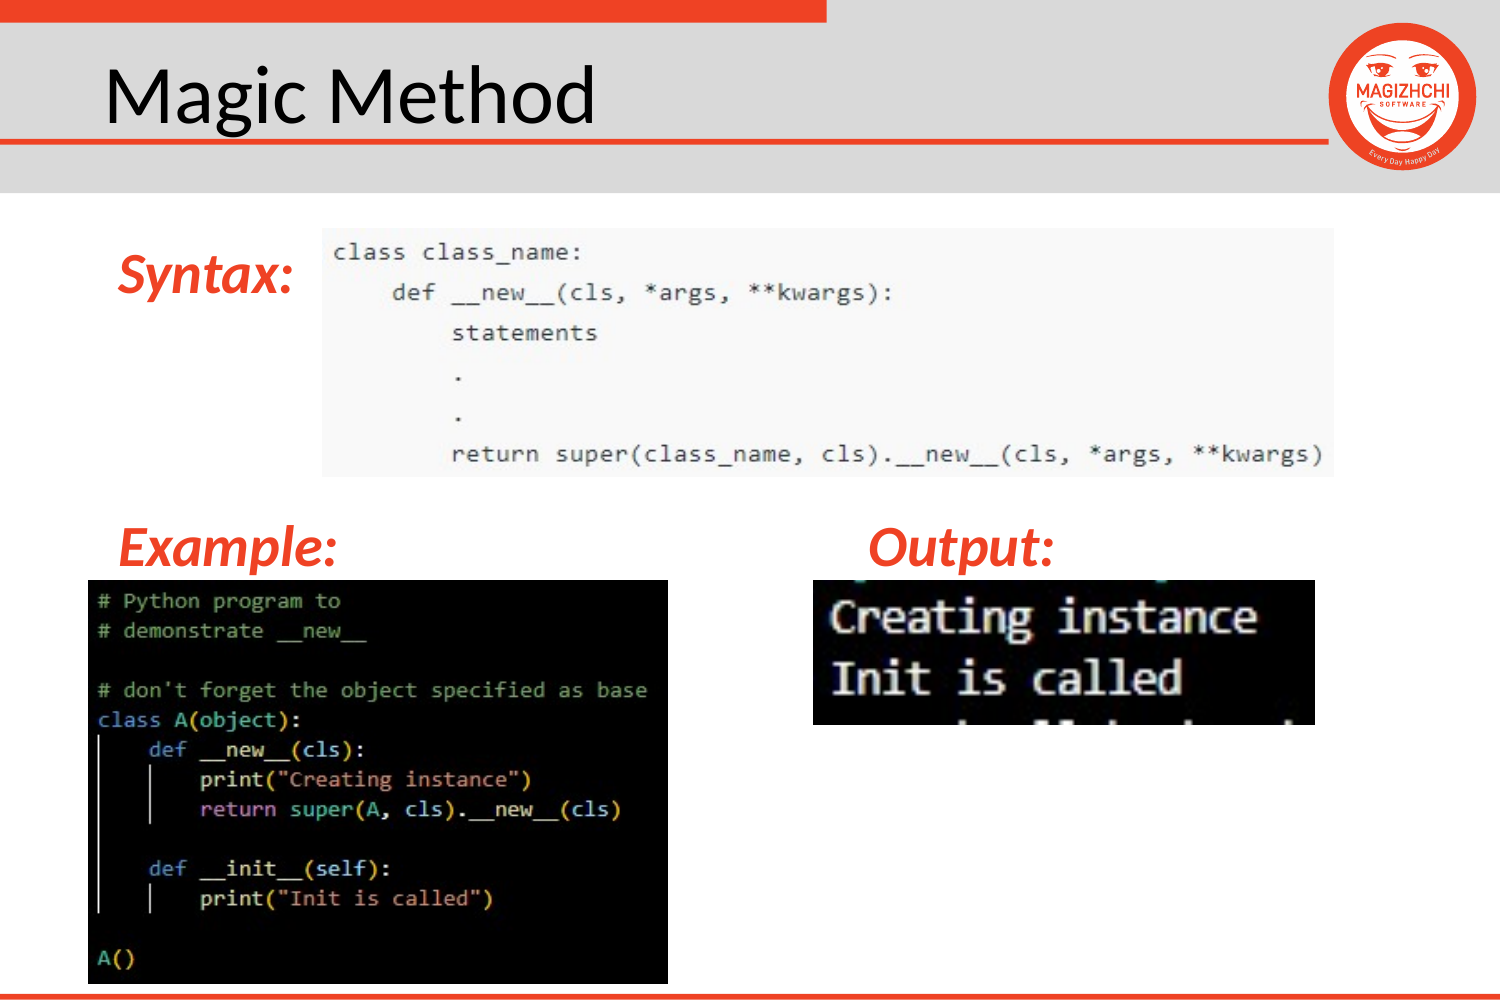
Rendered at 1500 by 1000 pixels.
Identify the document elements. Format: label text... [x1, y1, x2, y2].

picture [322, 228, 1334, 477]
list Syntax: Example: Output: [103, 228, 1397, 863]
title Magic Method [88, 53, 1418, 140]
picture [88, 580, 668, 985]
picture [813, 580, 1315, 725]
